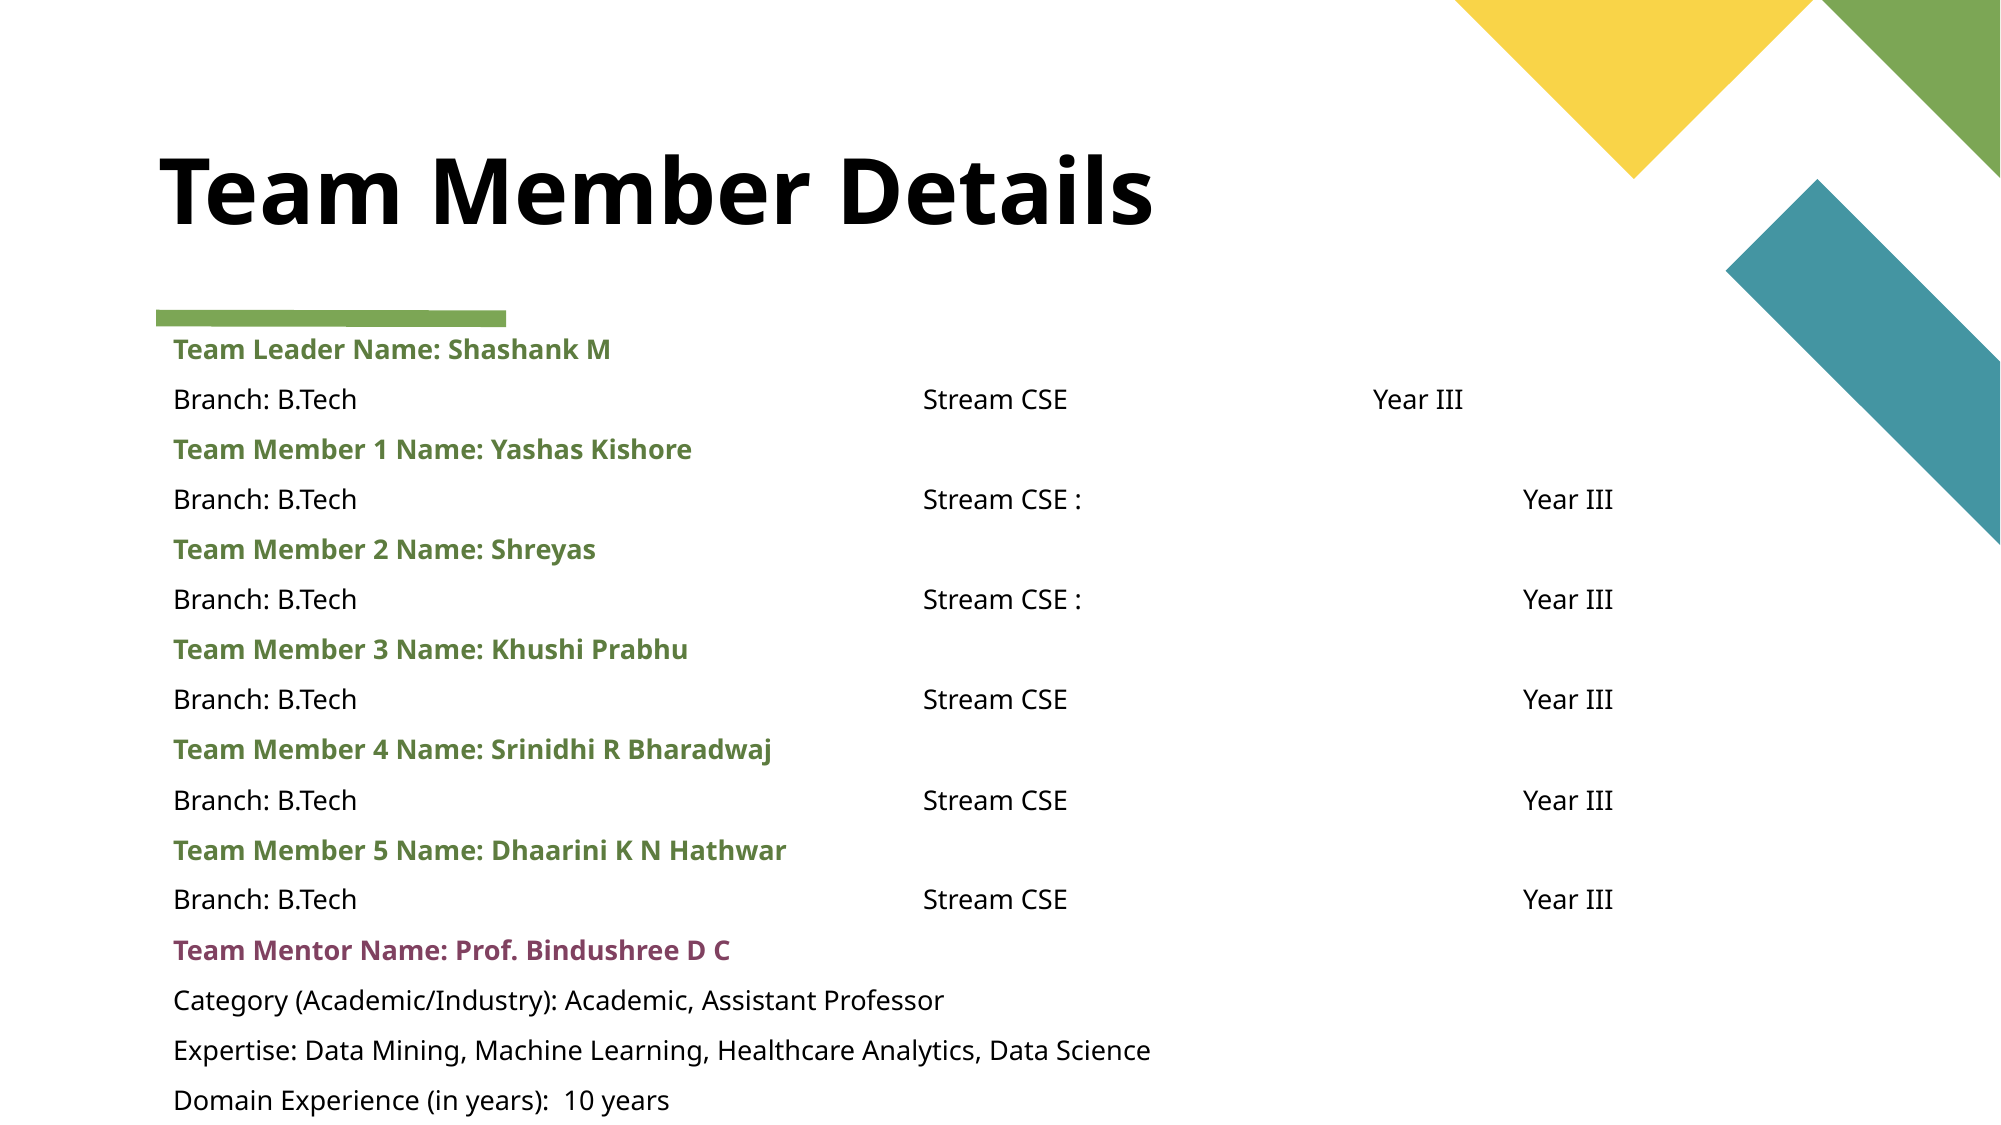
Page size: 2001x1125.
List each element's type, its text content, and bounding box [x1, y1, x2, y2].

list Team Leader Name: Shashank M Branch: B.Tech Stream CSE Year III Team Member 1 Name: Yashas Kishore Branch: B.Tech Stream CSE : Year III Team Member 2 Name: Shreyas Branch: B.Tech Stream CSE : Year III Team Member 3 Name: Khushi Prabhu Branch: B.Tech Stream CSE Year III Team Member 4 Name: Srinidhi R Bharadwaj Branch: B.Tech Stream CSE Year III Team Member 5 Name: Dhaarini K N Hathwar Branch: B.Tech Stream CSE Year III Team Mentor Name: Prof. Bindushree D C Category (Academic/Industry): Academic, Assistant Professor Expertise: Data Mining, Machine Learning, Healthcare Analytics, Data Science Domain Experience (in years): 10 years [158, 328, 1987, 1125]
title Team Member Details [158, 144, 1244, 245]
